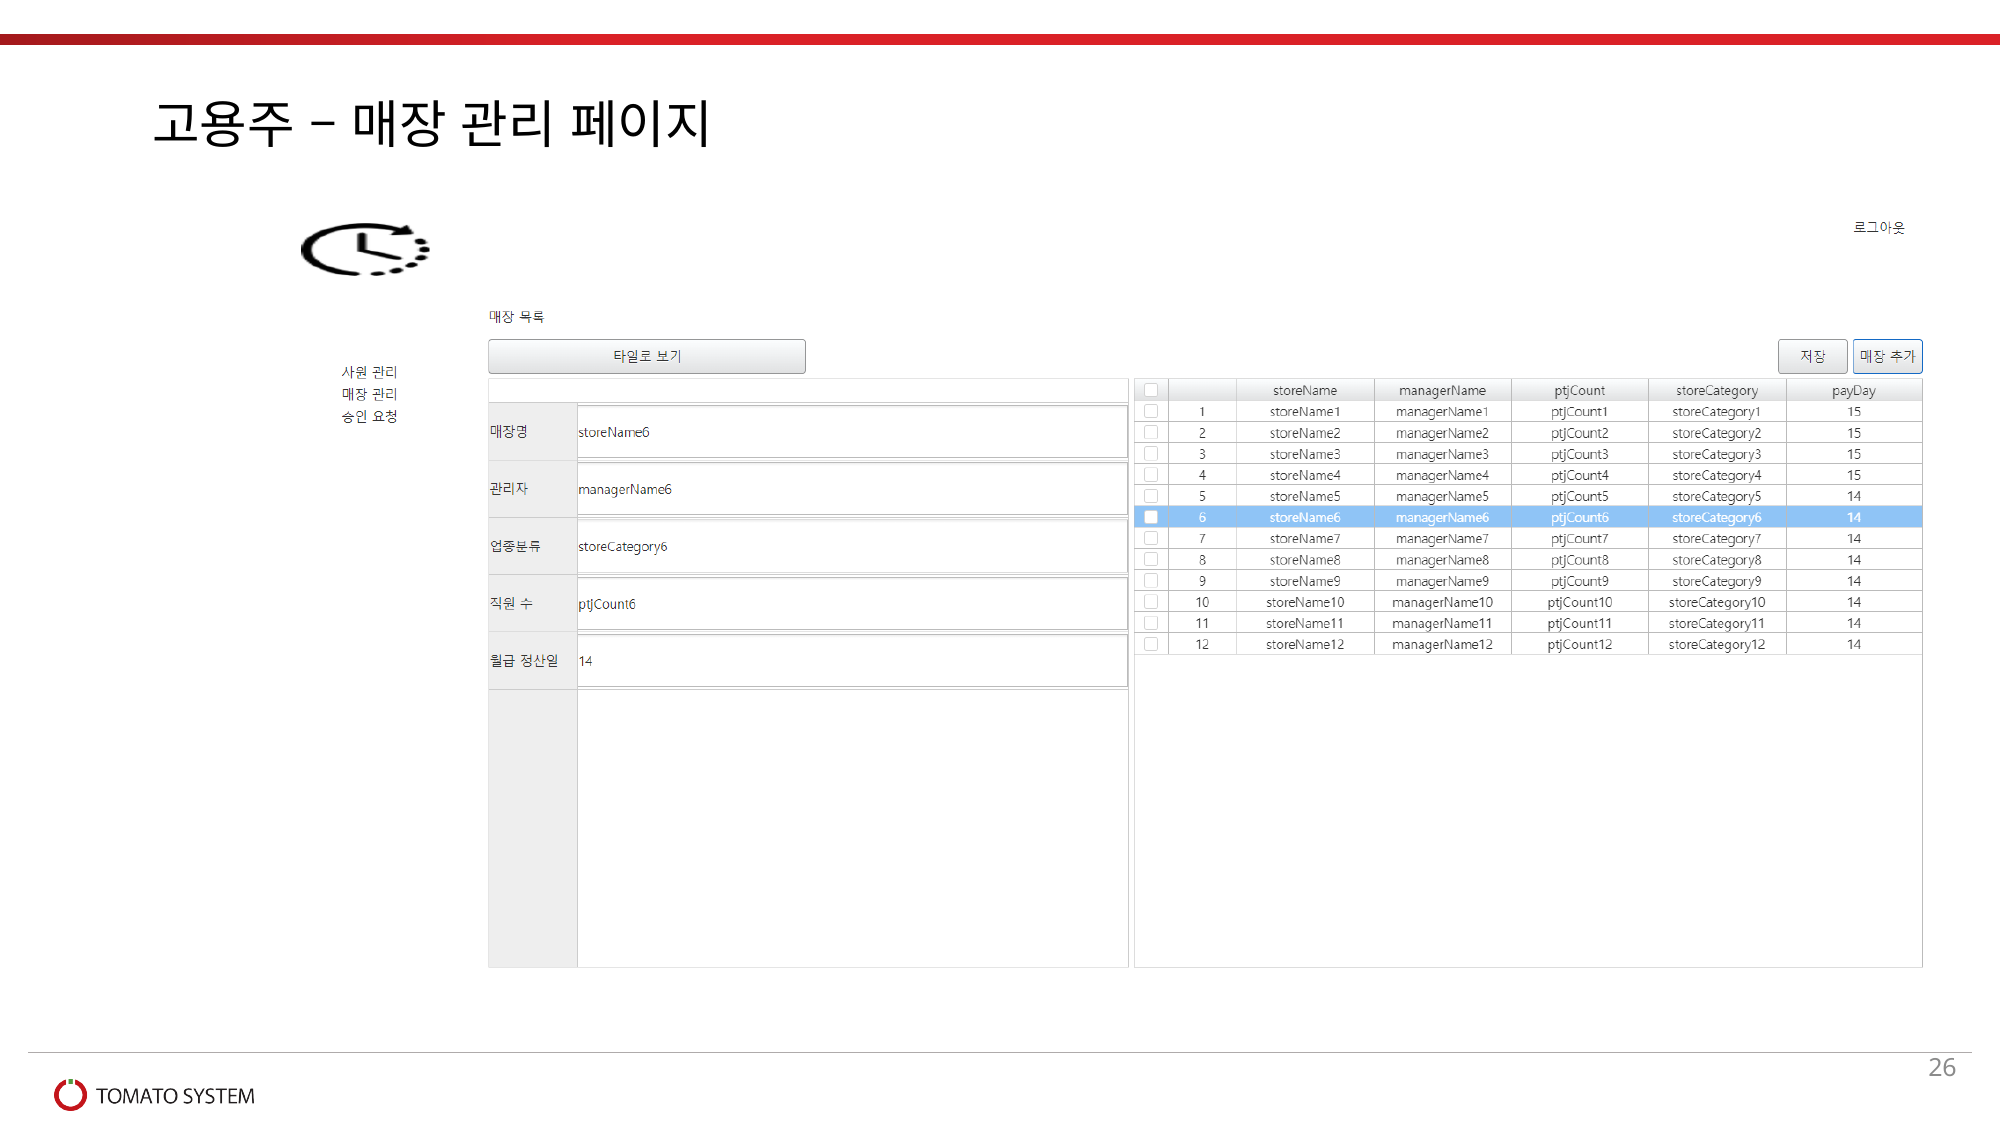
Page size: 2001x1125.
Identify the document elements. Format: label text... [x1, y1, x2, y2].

slide_number 26 [1550, 1038, 1972, 1099]
title 고용주 – 매장 관리 페이지 [137, 91, 1050, 163]
picture [290, 207, 1934, 982]
picture [54, 1079, 254, 1111]
